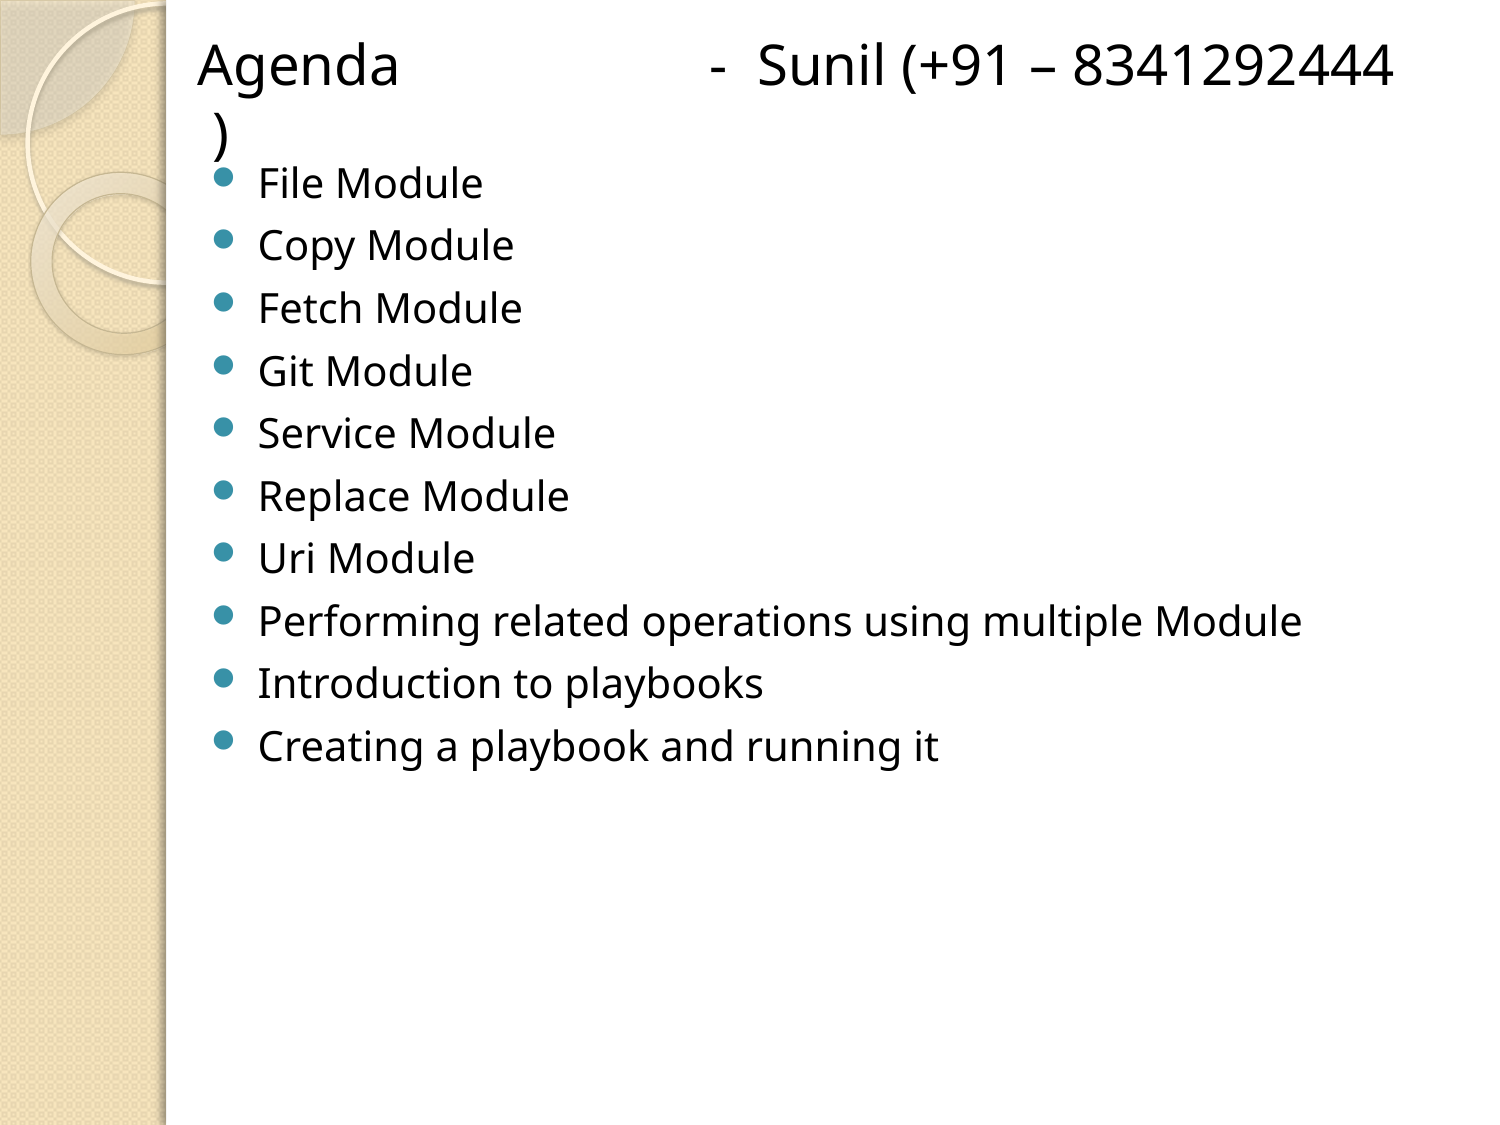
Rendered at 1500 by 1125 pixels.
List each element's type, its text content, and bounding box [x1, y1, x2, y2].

list File Module Copy Module Fetch Module Git Module Service Module Replace Module Uri Module Performing related operations using multiple Module Introduction to playbooks Creating a playbook and running it [183, 149, 1425, 986]
title Agenda - Sunil (+91 – 8341292444 ) [183, 45, 1425, 149]
